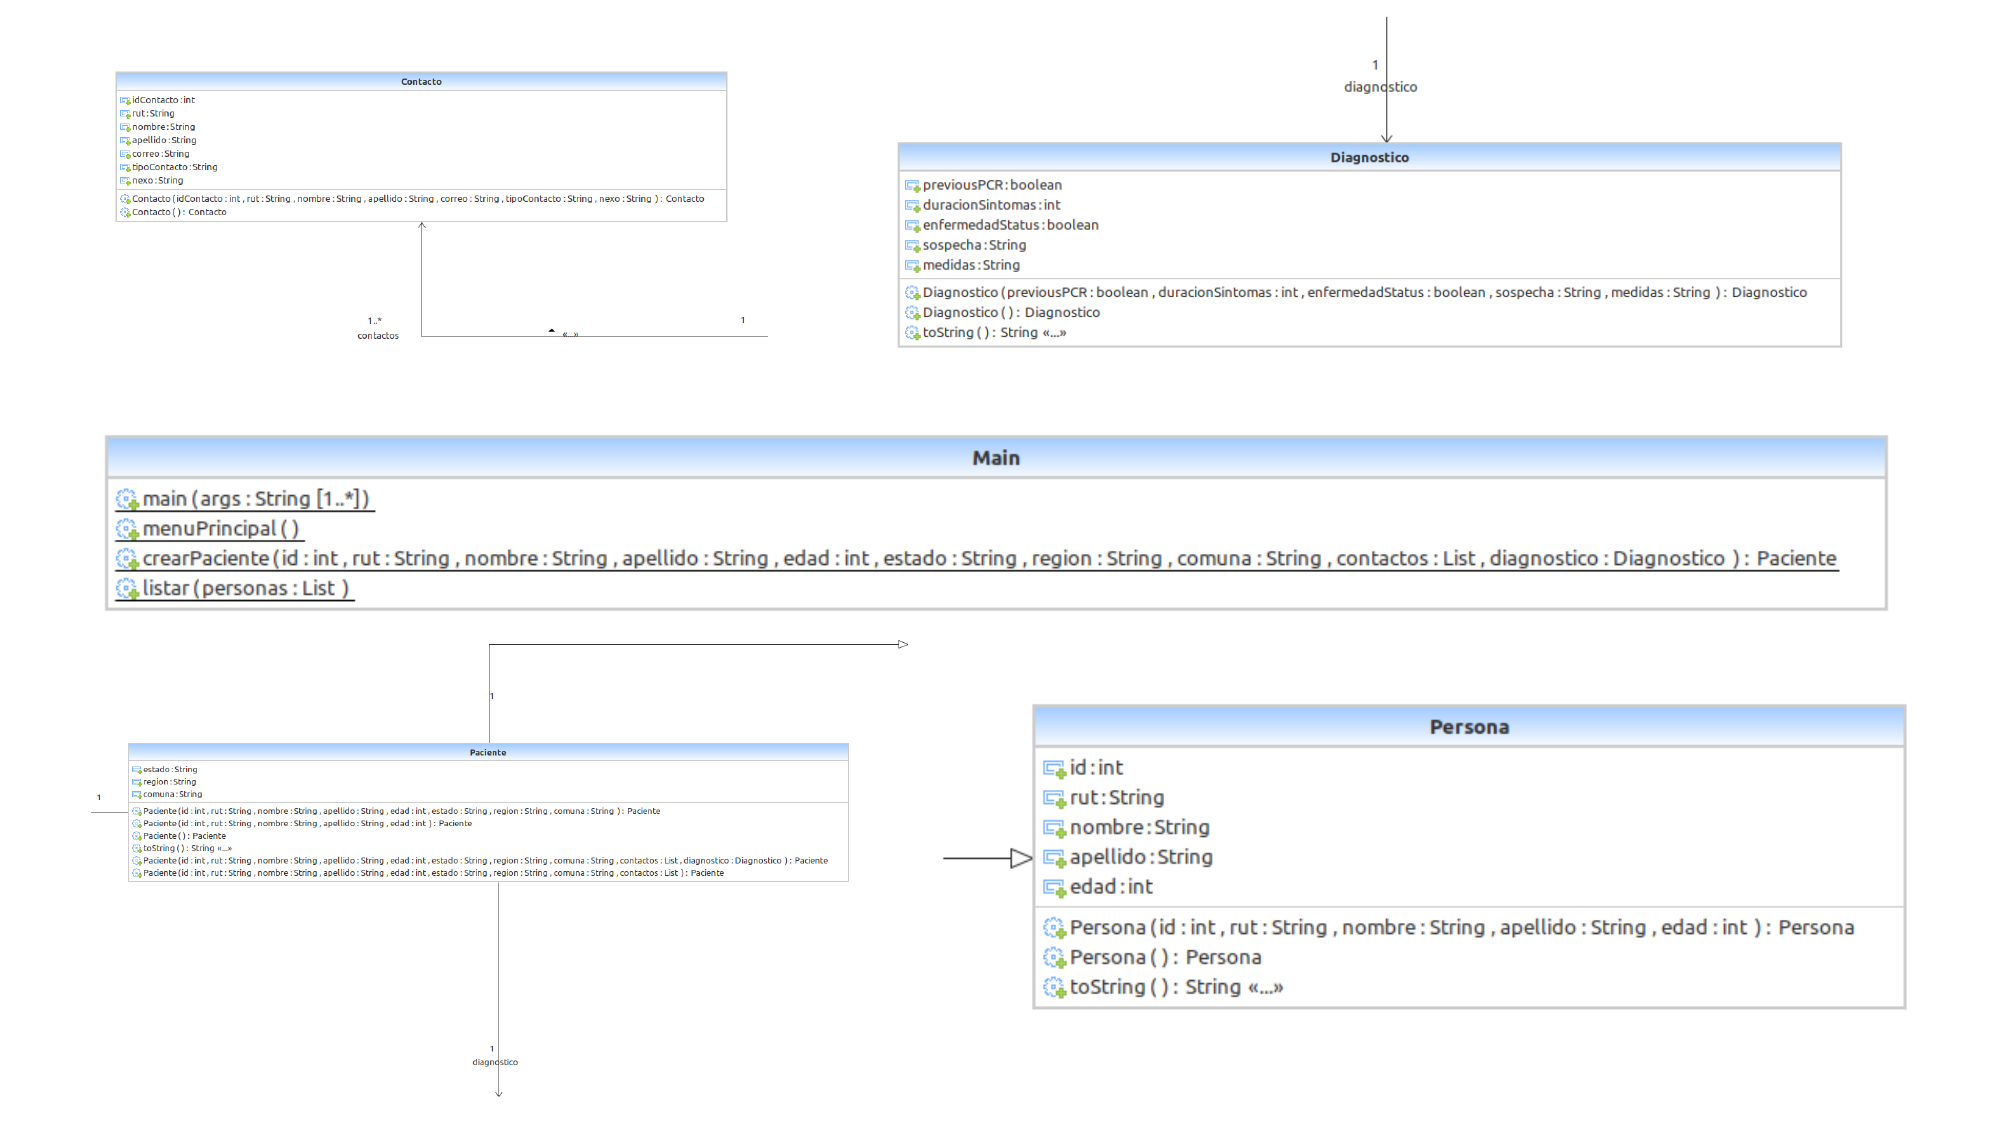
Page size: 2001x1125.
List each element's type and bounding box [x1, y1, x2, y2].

picture [107, 64, 768, 363]
picture [79, 401, 1957, 1102]
picture [882, 0, 1879, 395]
